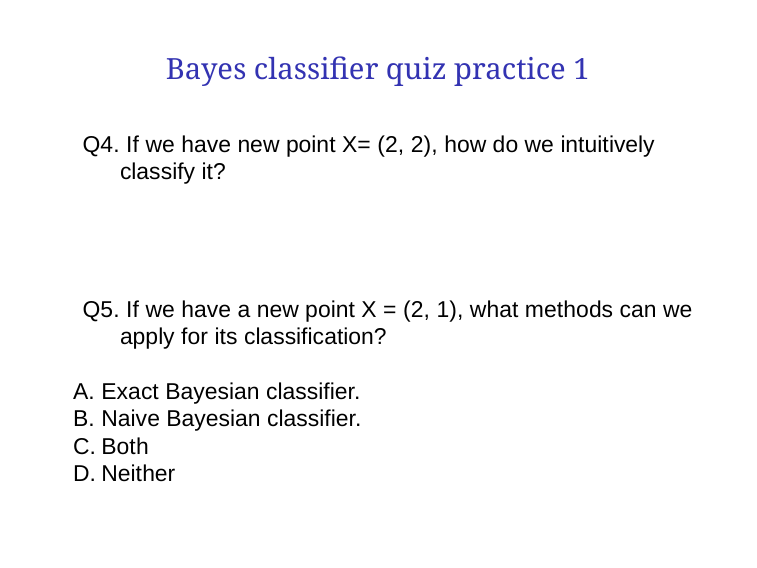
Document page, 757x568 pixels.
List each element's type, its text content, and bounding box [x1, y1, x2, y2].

title Bayes classifier quiz practice 1 [94, 50, 662, 146]
